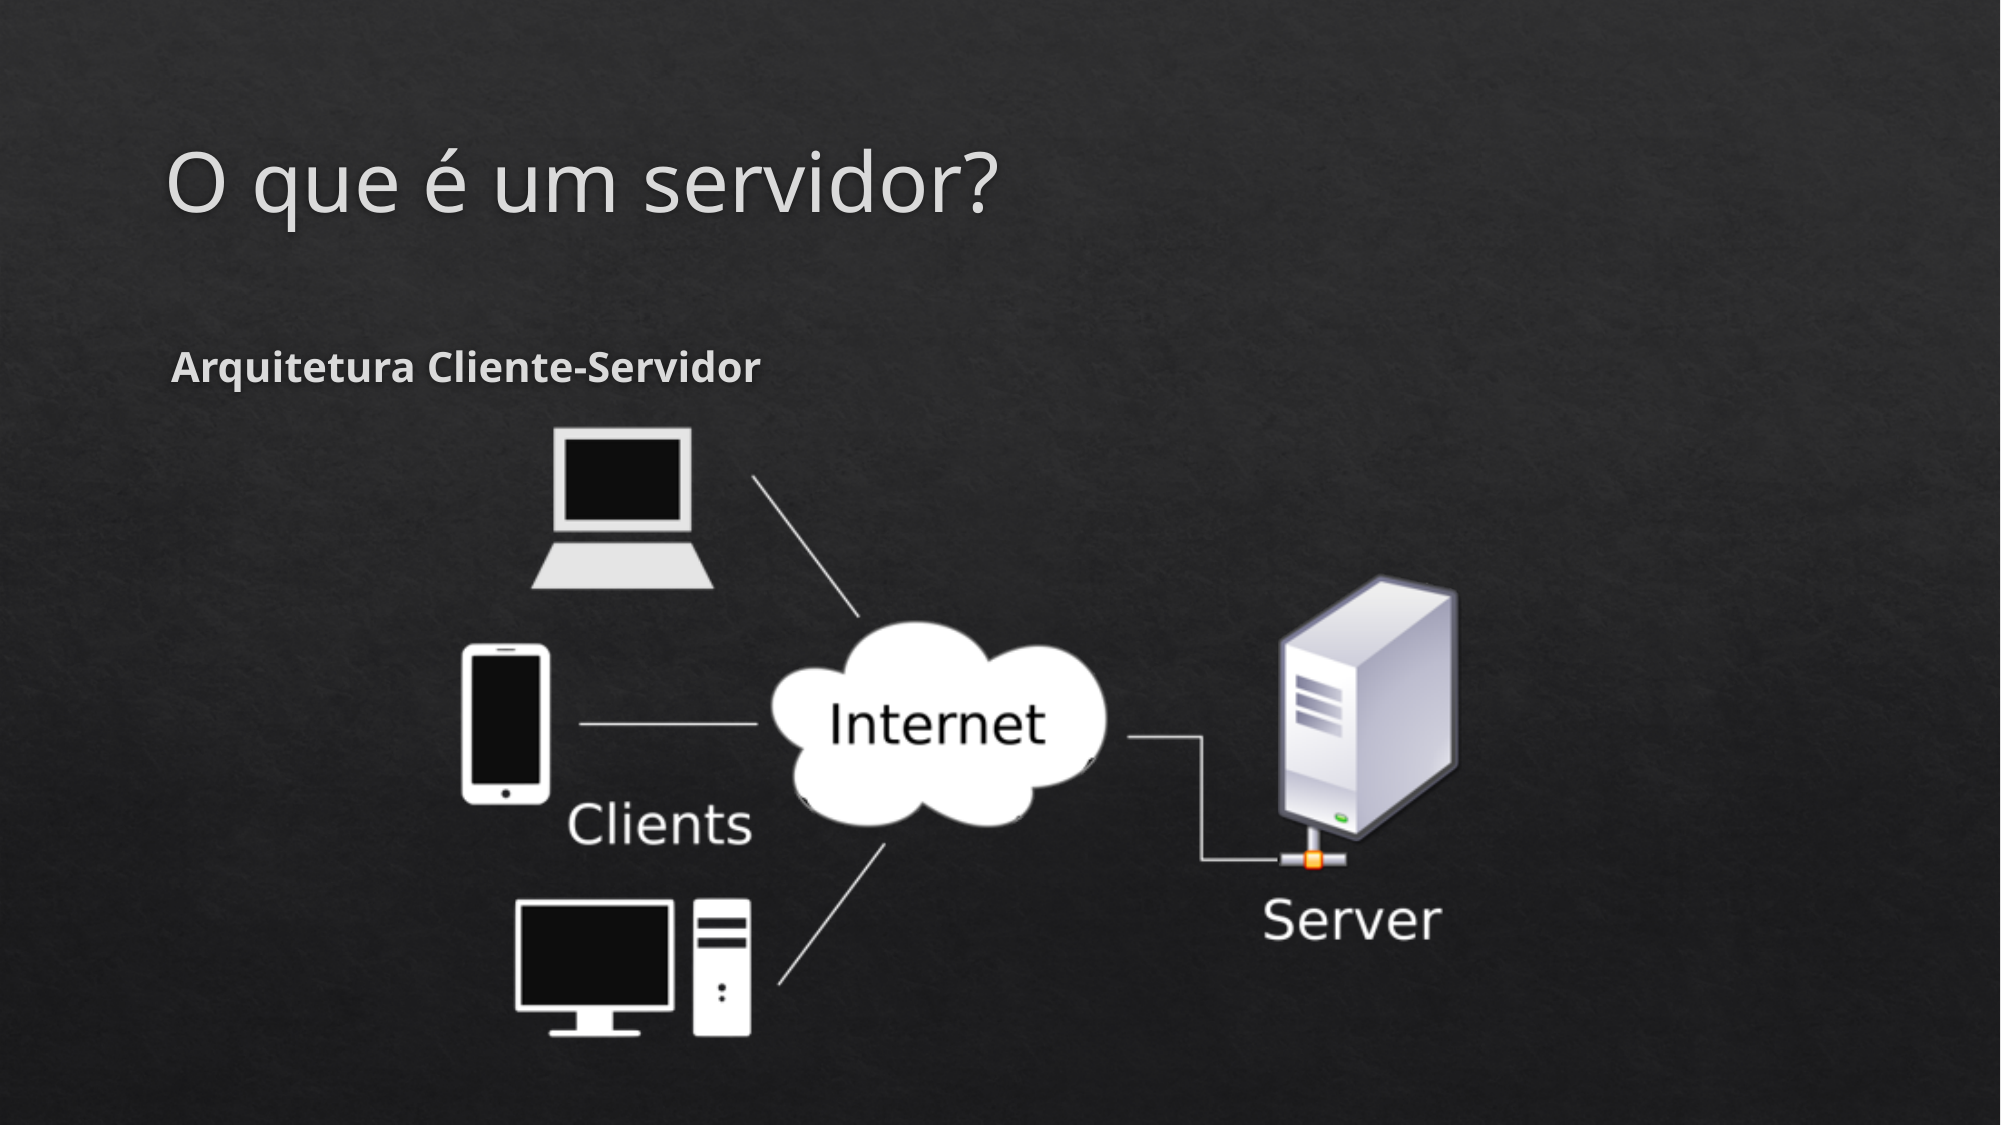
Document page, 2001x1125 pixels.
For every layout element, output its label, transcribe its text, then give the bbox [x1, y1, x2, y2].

title O que é um servidor? [149, 99, 1849, 260]
picture [367, 380, 1513, 1069]
list Arquitetura Cliente-Servidor [149, 333, 1849, 1000]
